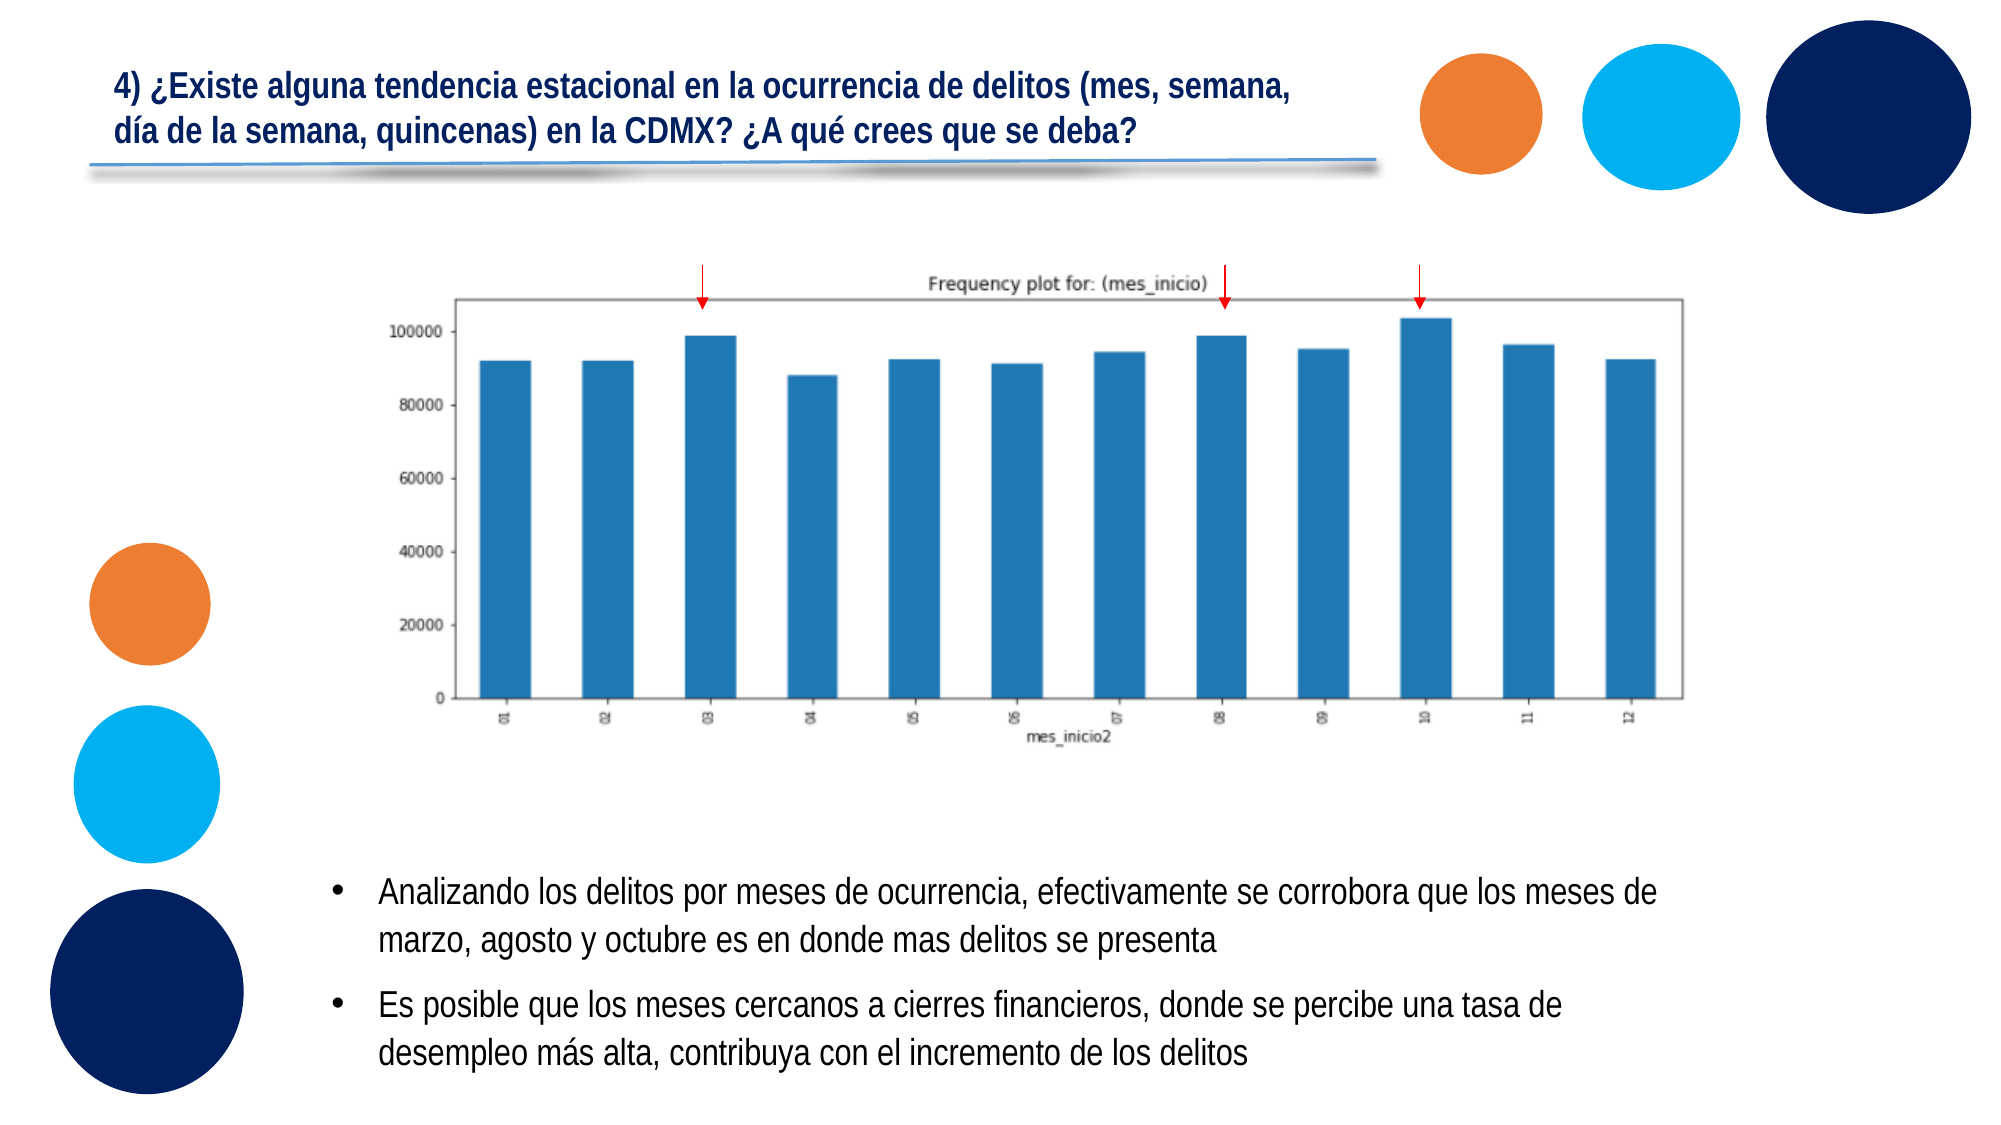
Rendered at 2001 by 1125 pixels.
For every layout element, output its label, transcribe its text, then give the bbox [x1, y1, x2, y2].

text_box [0, 721, 423, 916]
picture [371, 264, 1716, 757]
text_box 4) ¿Existe alguna tendencia estacional en la ocurrencia de delitos (mes, semana, día de la semana, quincenas) en la CDMX? ¿A qué crees que se deba? [99, 53, 1337, 159]
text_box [89, 159, 1377, 165]
text_box Analizando los delitos por meses de ocurrencia, efectivamente se corrobora que los meses de marzo, agosto y octubre es en donde mas delitos se presenta Es posible que los meses cercanos a cierres financieros, donde se percibe una tasa de desempleo más alta, contribuya con el incremento de los delitos [316, 856, 1684, 1081]
text_box [1581, 42, 1742, 192]
text_box [1765, 19, 1973, 215]
text_box [1418, 52, 1544, 176]
